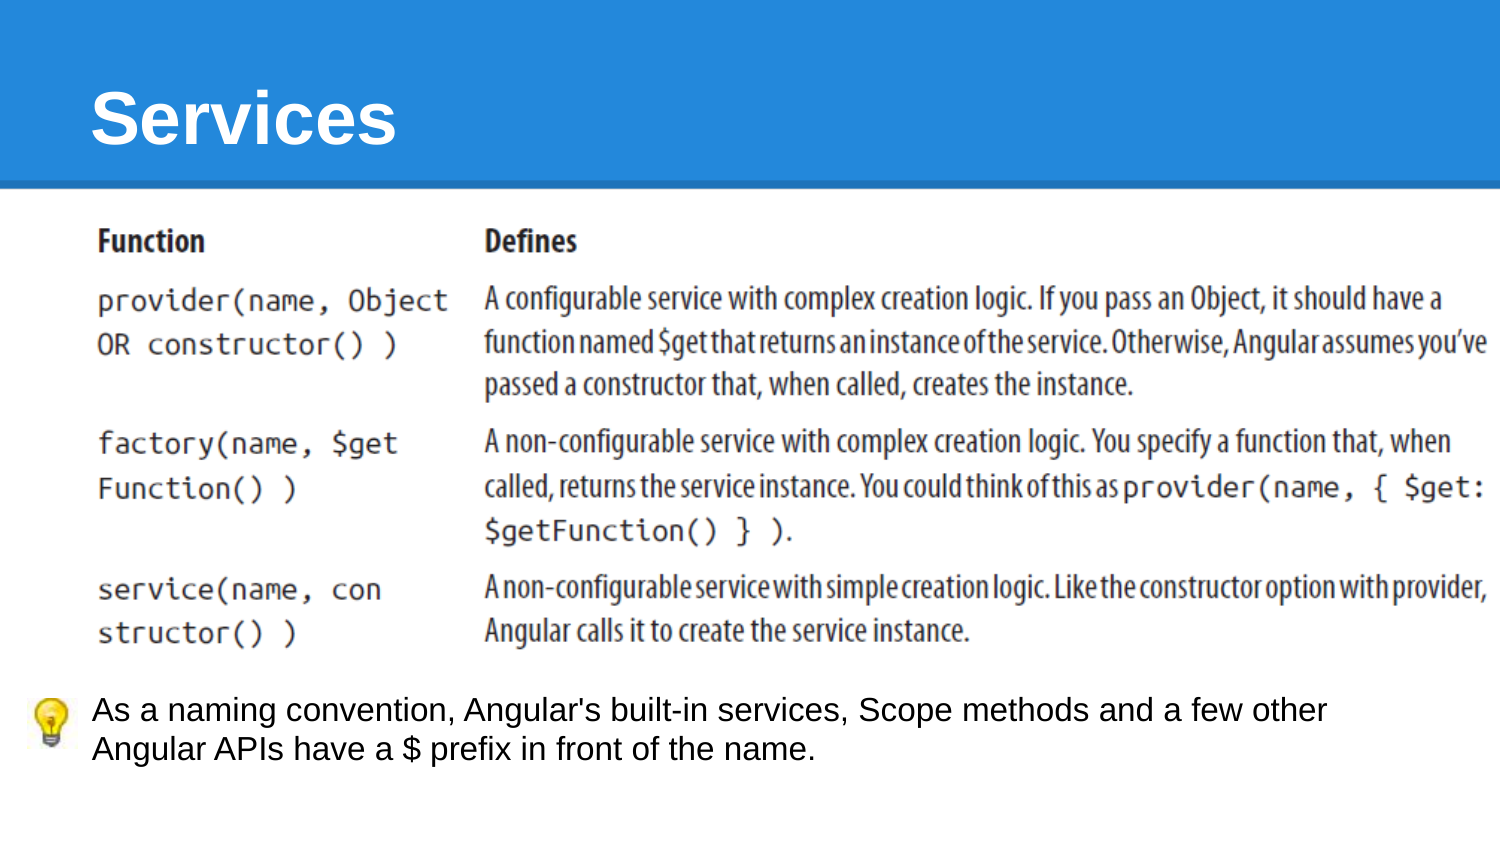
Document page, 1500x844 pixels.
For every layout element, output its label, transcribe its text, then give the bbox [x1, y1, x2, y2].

picture [26, 698, 78, 750]
title Services [75, 33, 1425, 175]
text_box As a naming convention, Angular's built-in services, Scope methods and a few other Angular APIs have a $ prefix in front of the name. [77, 680, 1425, 775]
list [89, 215, 1500, 667]
